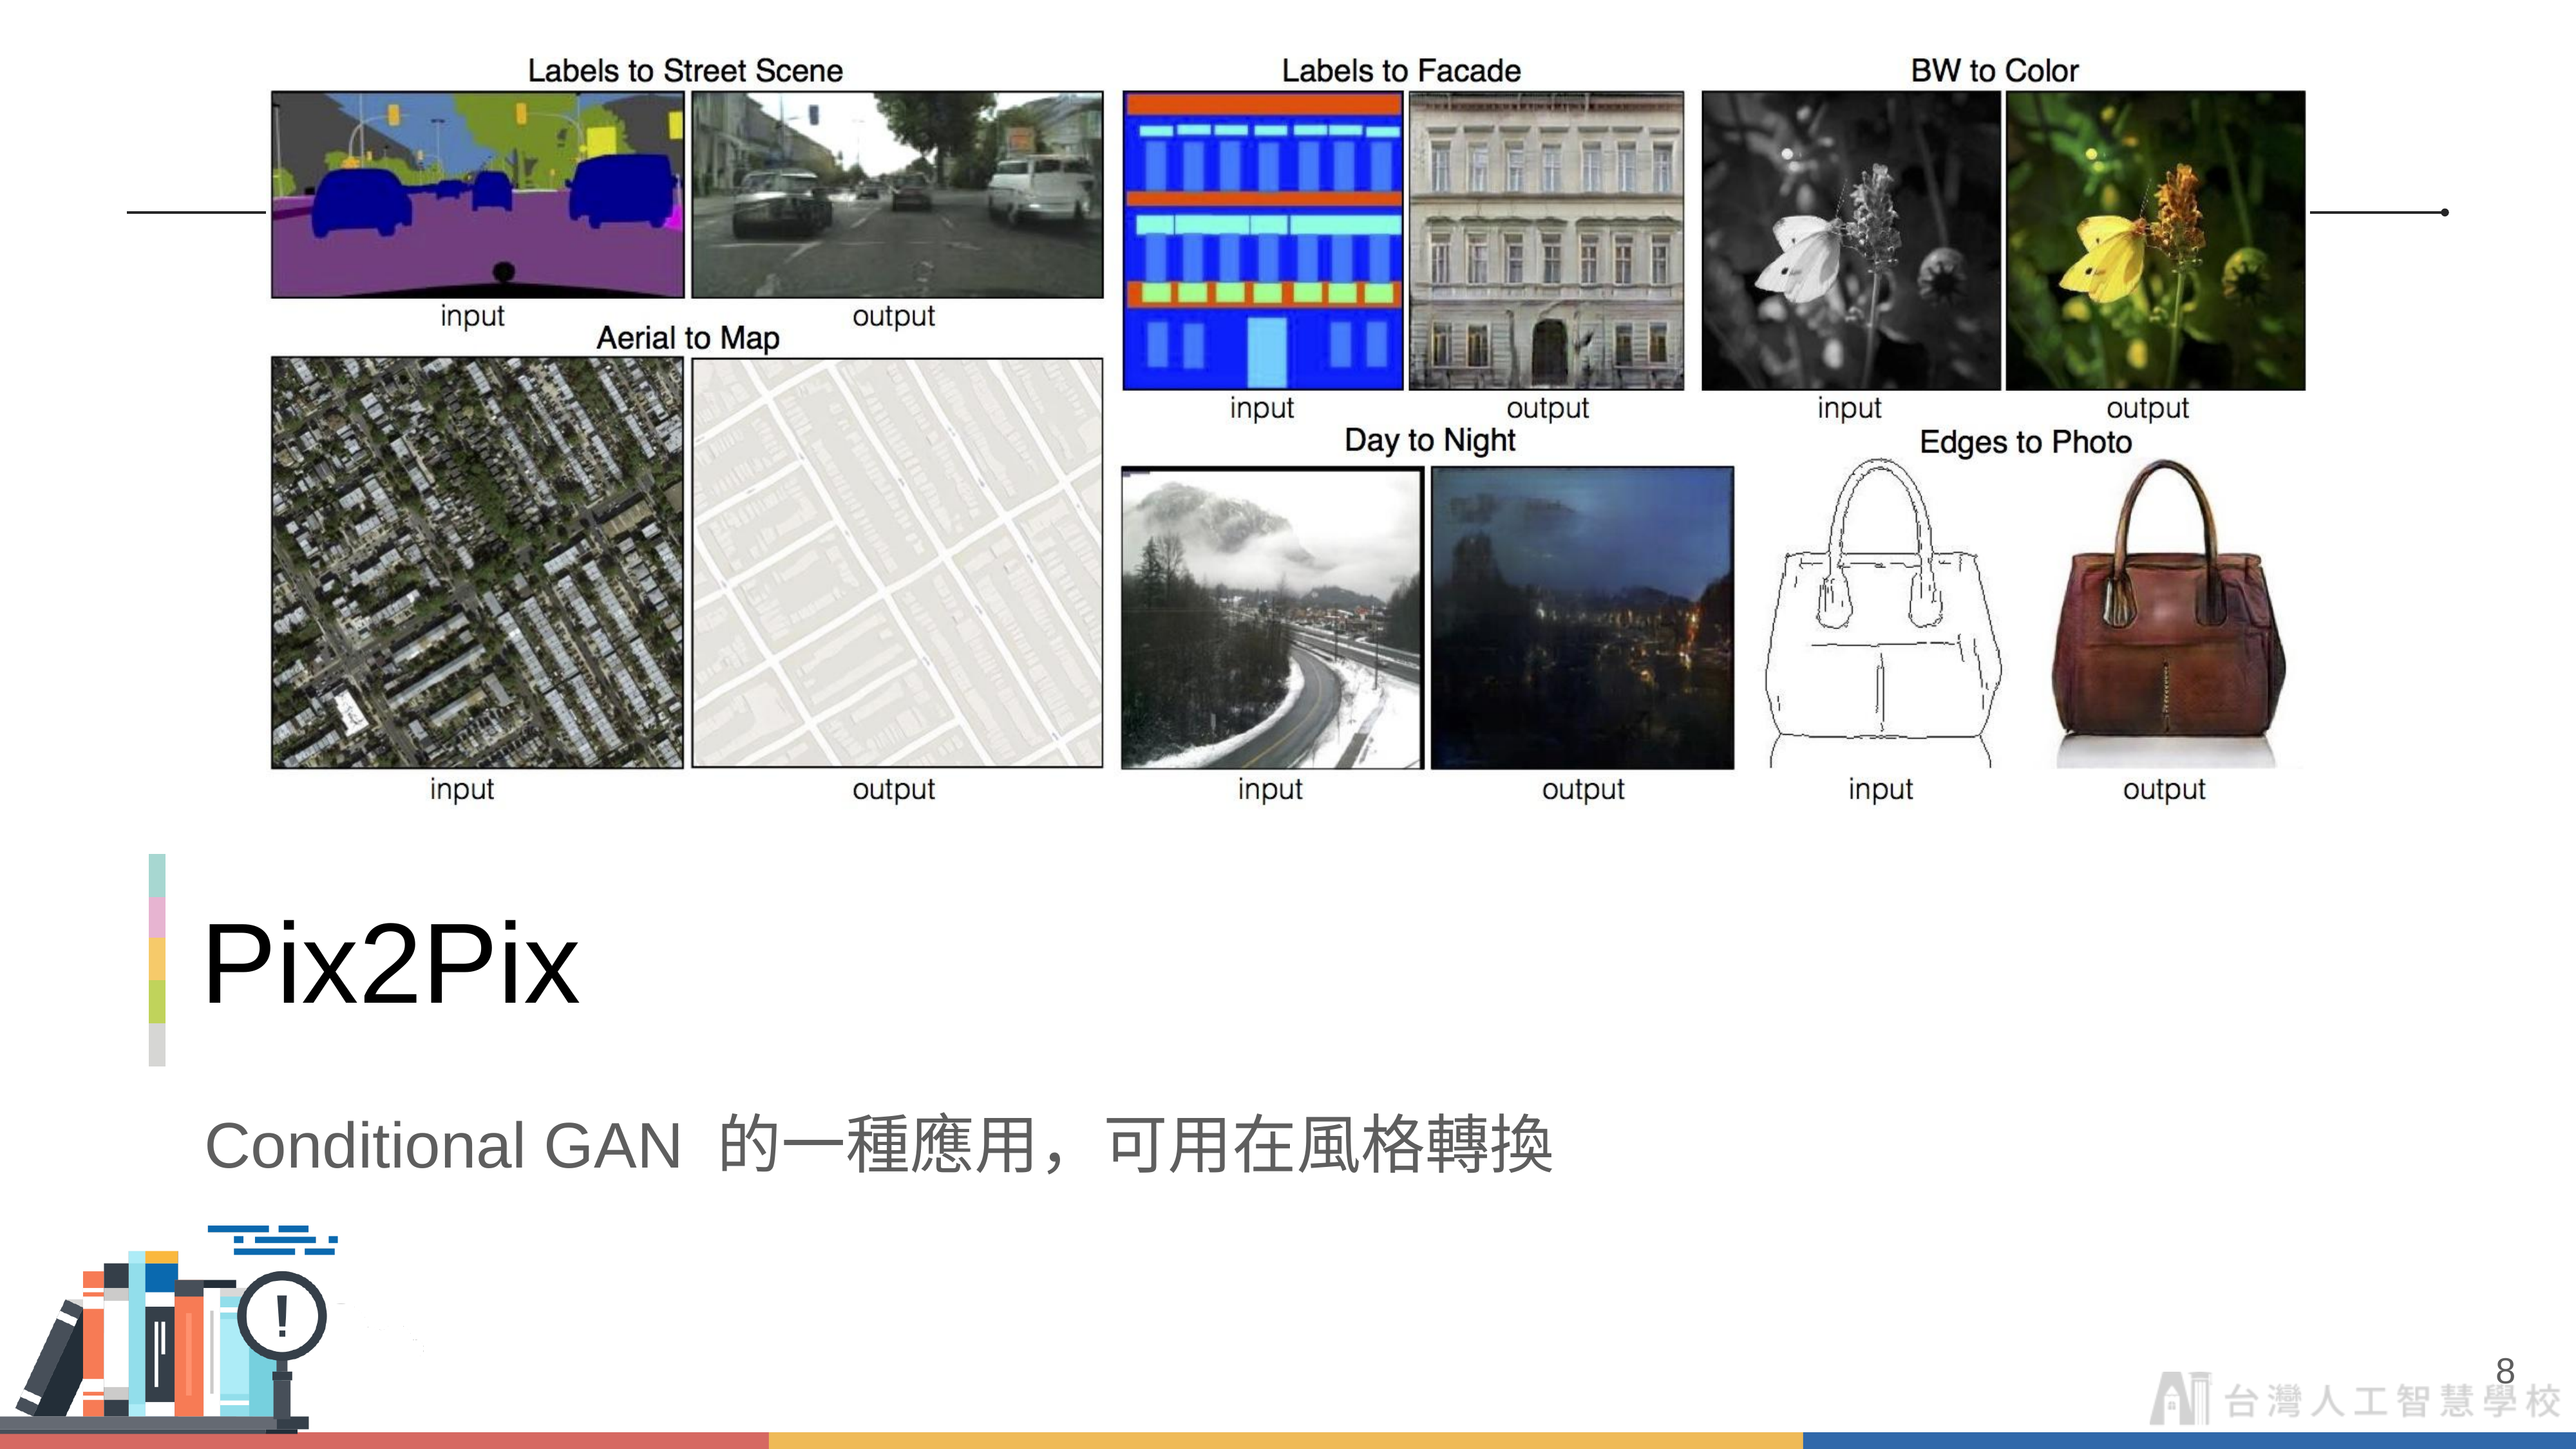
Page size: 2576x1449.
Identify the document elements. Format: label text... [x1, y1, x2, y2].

picture [266, 57, 2310, 810]
slide_number ‹#› [2387, 1313, 2542, 1425]
subtitle Conditional GAN 的一種應用，可用在風格轉換 [178, 1066, 2489, 1262]
picture [149, 848, 166, 1066]
picture [0, 1226, 424, 1434]
title Pix2Pix [175, 838, 659, 1076]
